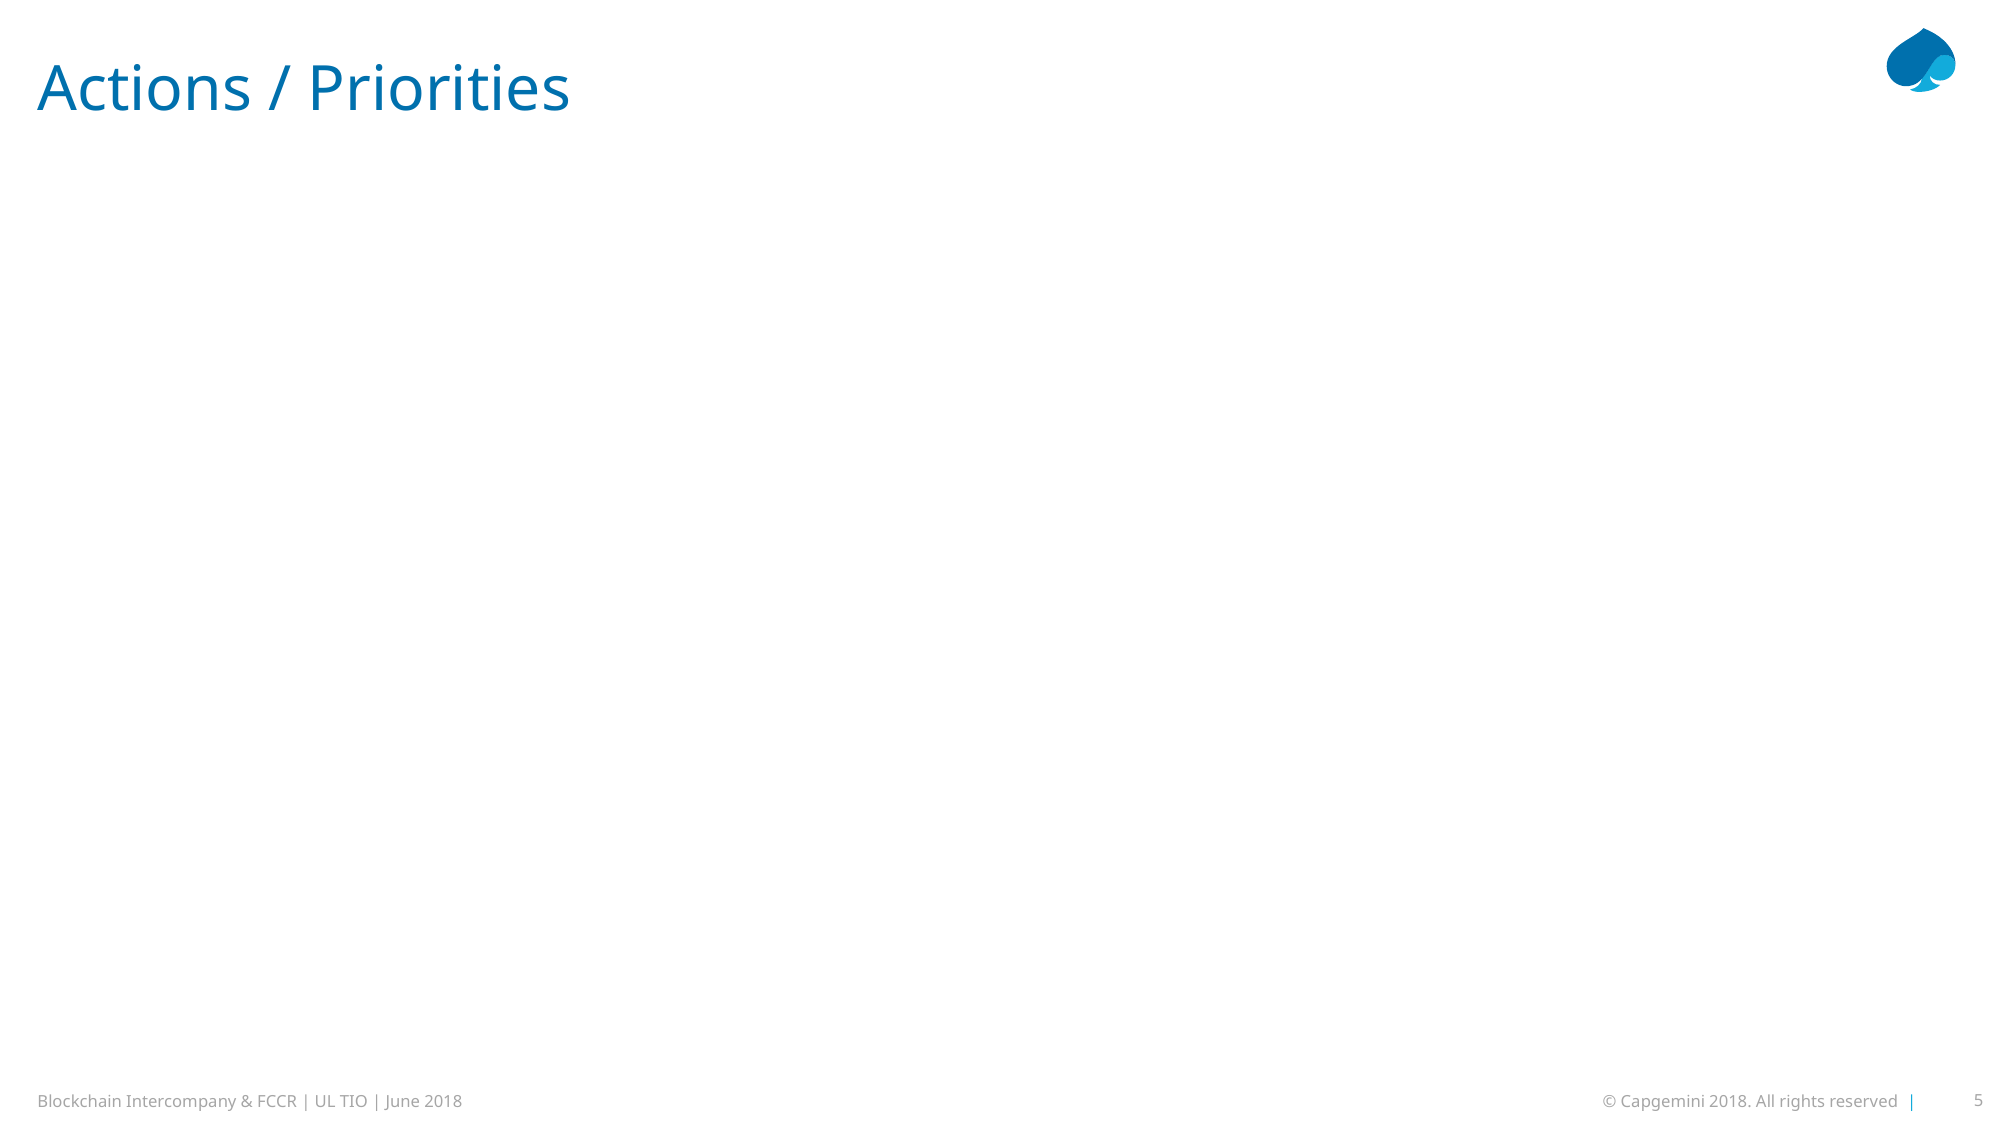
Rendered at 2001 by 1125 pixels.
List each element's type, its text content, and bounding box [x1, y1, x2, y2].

text_box [37, 181, 1957, 1125]
title Actions / Priorities [37, 0, 1863, 181]
